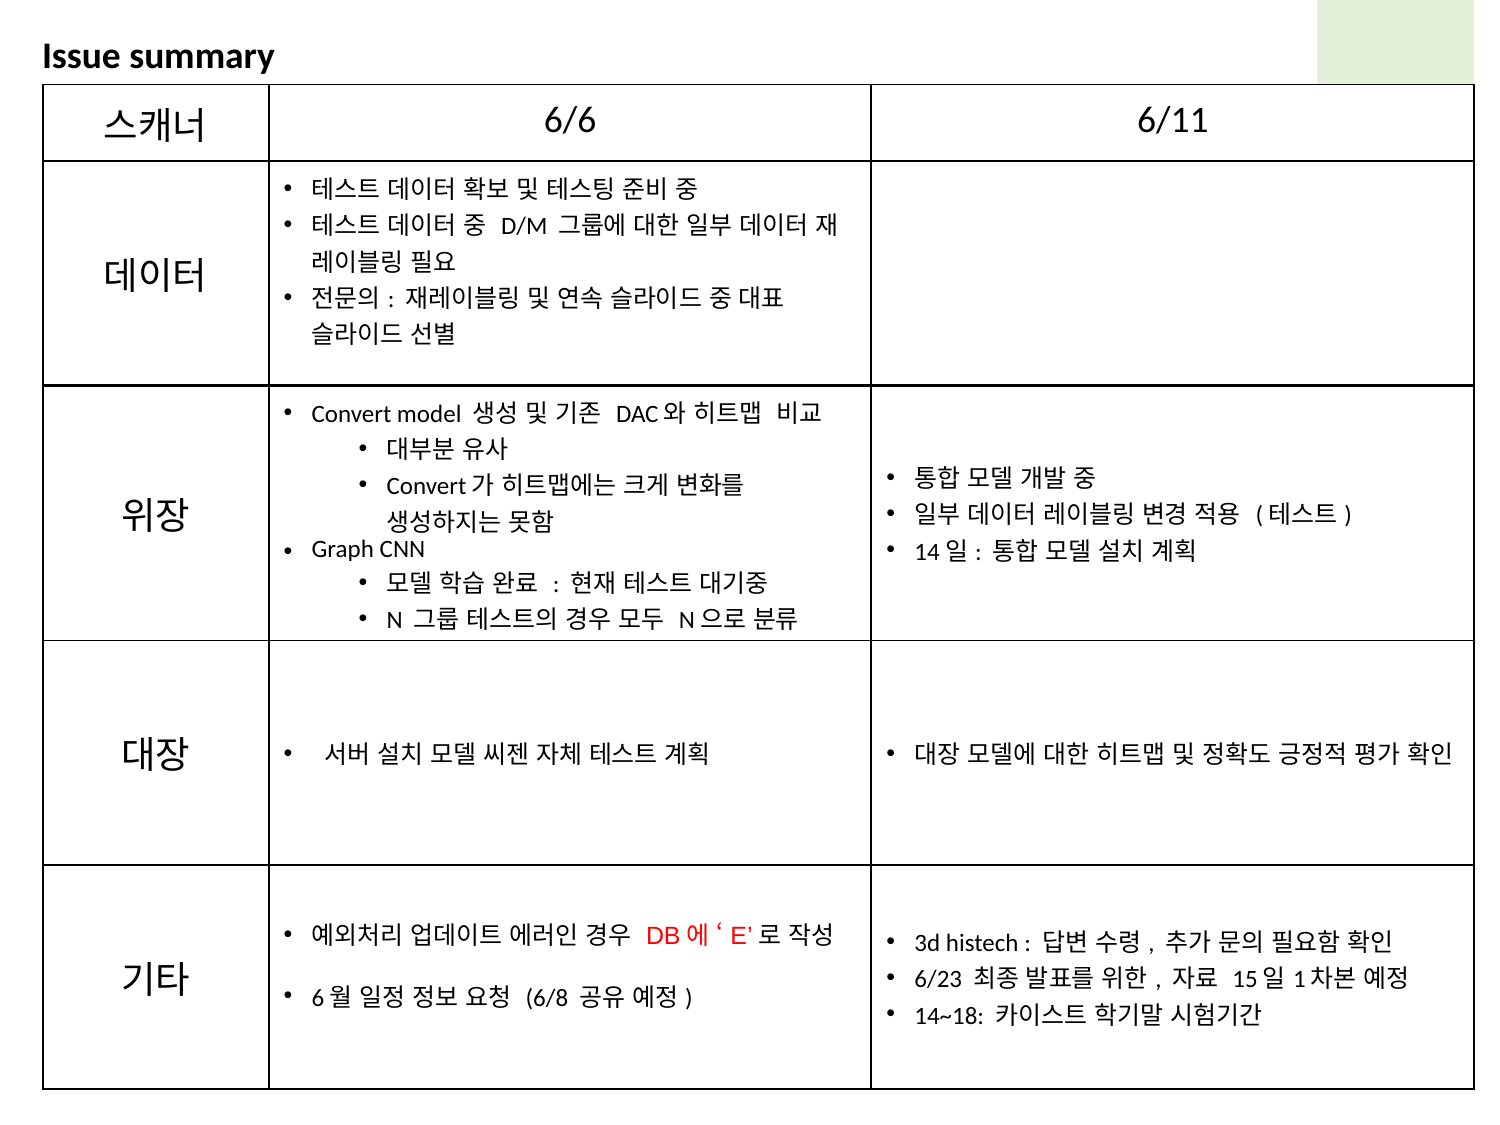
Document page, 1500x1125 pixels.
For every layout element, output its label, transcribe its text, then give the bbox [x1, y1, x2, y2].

table_cell 대장 모델에 대한 히트맵 및 정확도 긍정적 평가 확인 [872, 641, 1473, 864]
table_cell 서버 설치 모델 씨젠 자체 테스트 계획 [270, 641, 870, 864]
table_header 6/6 [270, 85, 870, 160]
table_cell 예외처리 업데이트 에러인 경우 DB에 ‘E’로 작성 6월 일정 정보 요청 (6/8 공유 예정) [270, 866, 870, 1088]
text_box [1316, 0, 1475, 84]
table_header 스캐너 [44, 85, 268, 160]
table_header 통합 모델 개발 중 일부 데이터 레이블링 변경 적용 (테스트) 14일: 통합 모델 설치 계획 [872, 387, 1473, 640]
table_cell [872, 162, 1473, 384]
table_cell 테스트 데이터 확보 및 테스팅 준비 중 테스트 데이터 중 D/M 그룹에 대한 일부 데이터 재 레이블링 필요 전문의: 재레이블링 및 연속 슬라이드 중 대표 슬라이드 선별 [270, 162, 870, 384]
table_cell 대장 [44, 641, 268, 864]
table_cell 데이터 [44, 162, 268, 384]
table_header Convert model 생성 및 기존 DAC와 히트맵 비교 대부분 유사 Convert가 히트맵에는 크게 변화를 생성하지는 못함 Graph CNN 모델 학습 완료 : 현재 테스트 대기중 N 그룹 테스트의 경우 모두 N으로 분류 [270, 387, 870, 640]
table_header 6/11 [872, 85, 1473, 160]
table_header 위장 [44, 387, 268, 640]
table_cell 기타 [44, 866, 268, 1088]
table_cell 3d histech : 답변 수령, 추가 문의 필요함 확인 6/23 최종 발표를 위한, 자료 15일1차본 예정 14~18: 카이스트 학기말 시험기간 [872, 866, 1473, 1088]
text_box Issue summary [27, 23, 497, 84]
